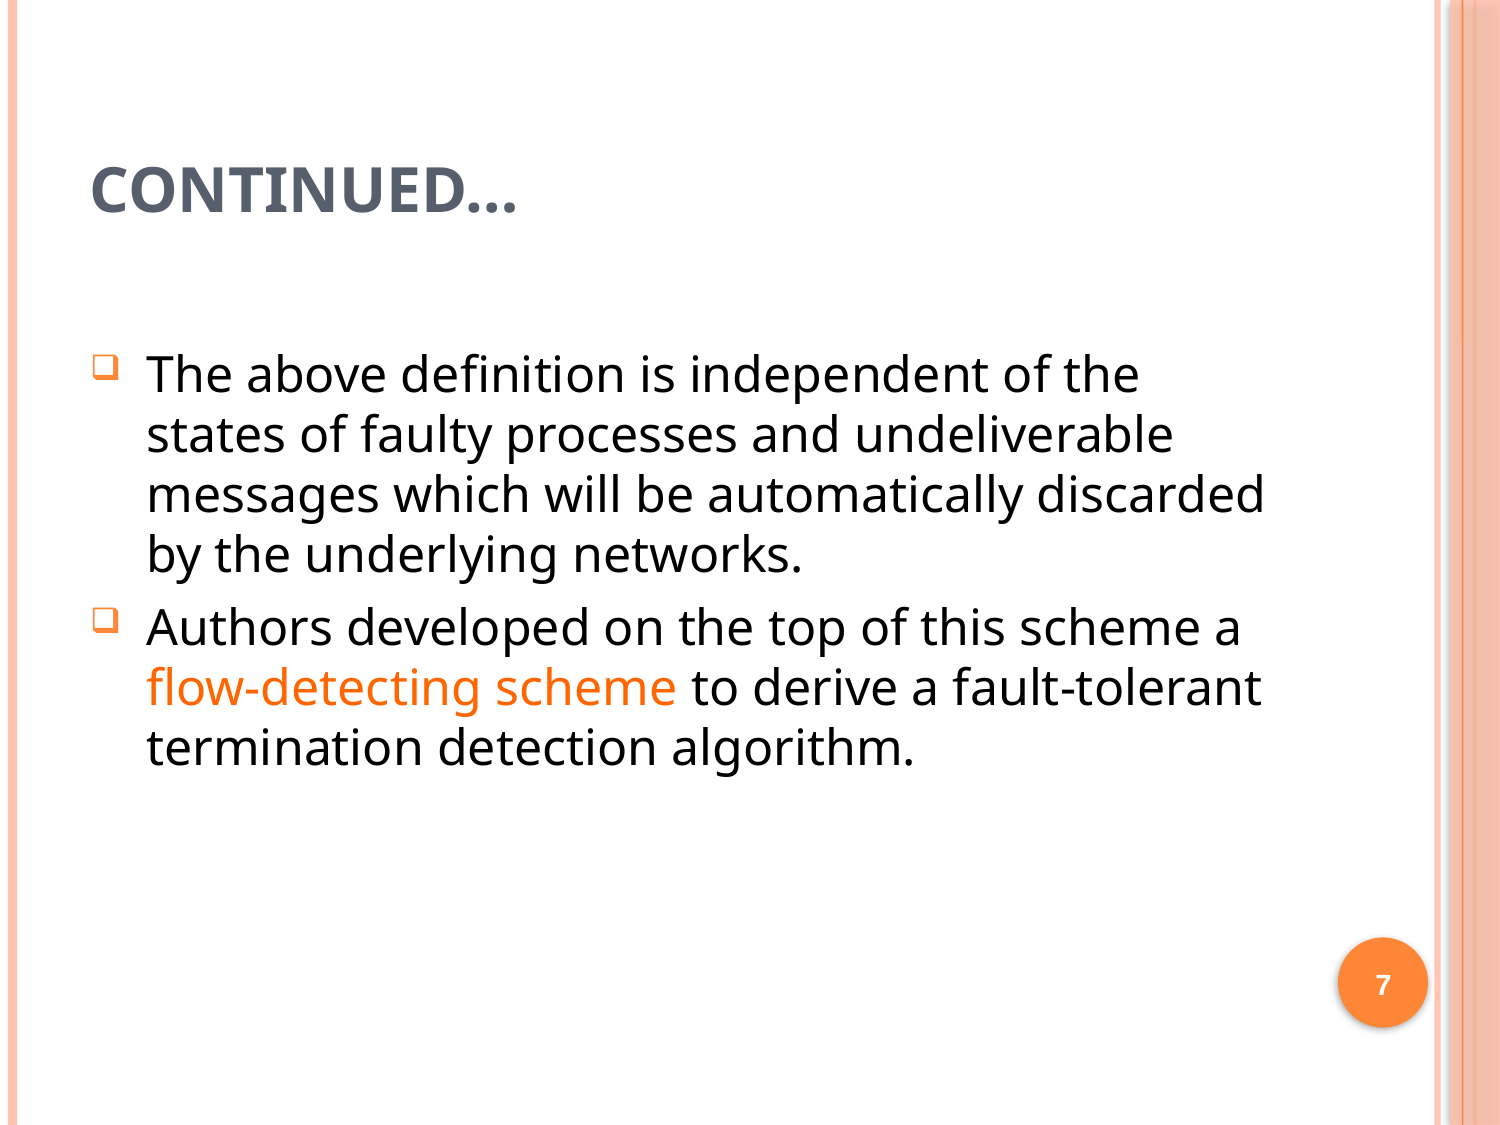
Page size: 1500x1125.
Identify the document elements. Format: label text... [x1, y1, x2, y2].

title Continued… [75, 45, 1300, 233]
slide_number 7 [1333, 940, 1434, 1026]
list The above definition is independent of the states of faulty processes and undeliverable messages which will be automatically discarded by the underlying networks. Authors developed on the top of this scheme a flow-detecting scheme to derive a fault-tolerant termination detection algorithm. [74, 262, 1301, 1063]
